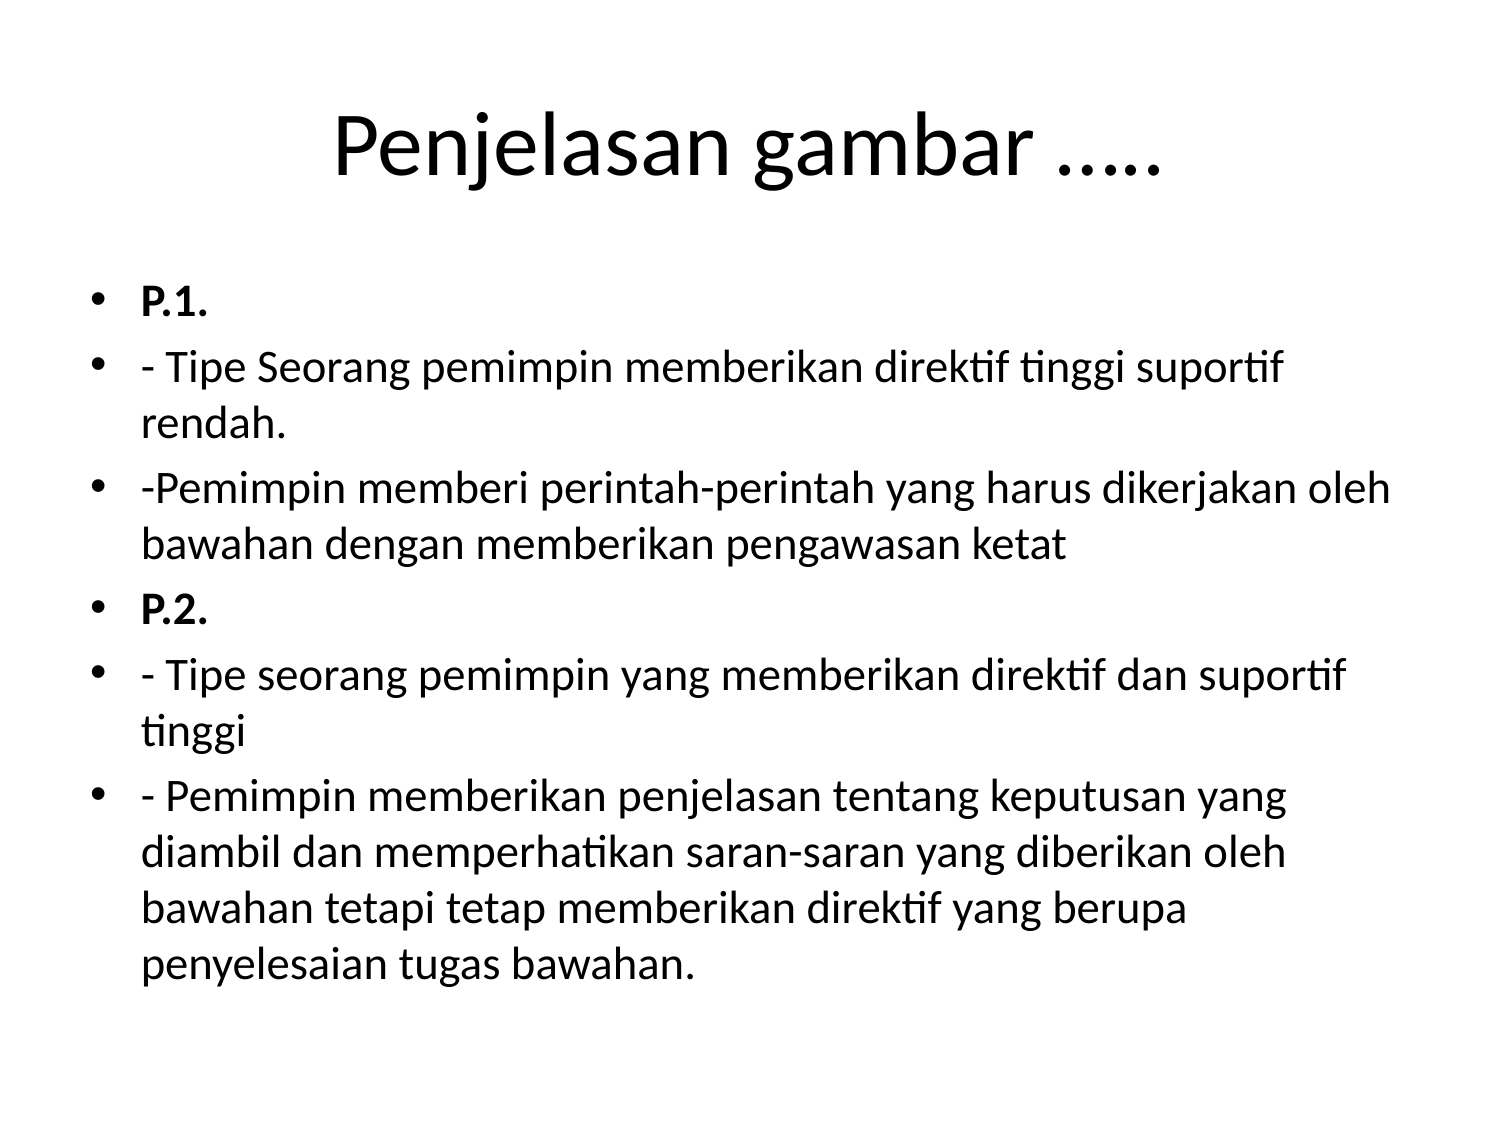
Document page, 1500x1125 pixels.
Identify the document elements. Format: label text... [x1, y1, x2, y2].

title Penjelasan gambar ….. [75, 45, 1425, 233]
list P.1. - Tipe Seorang pemimpin memberikan direktif tinggi suportif rendah. -Pemimpin memberi perintah-perintah yang harus dikerjakan oleh bawahan dengan memberikan pengawasan ketat P.2. - Tipe seorang pemimpin yang memberikan direktif dan suportif tinggi - Pemimpin memberikan penjelasan tentang keputusan yang diambil dan memperhatikan saran-saran yang diberikan oleh bawahan tetapi tetap memberikan direktif yang berupa penyelesaian tugas bawahan. [75, 262, 1425, 1005]
